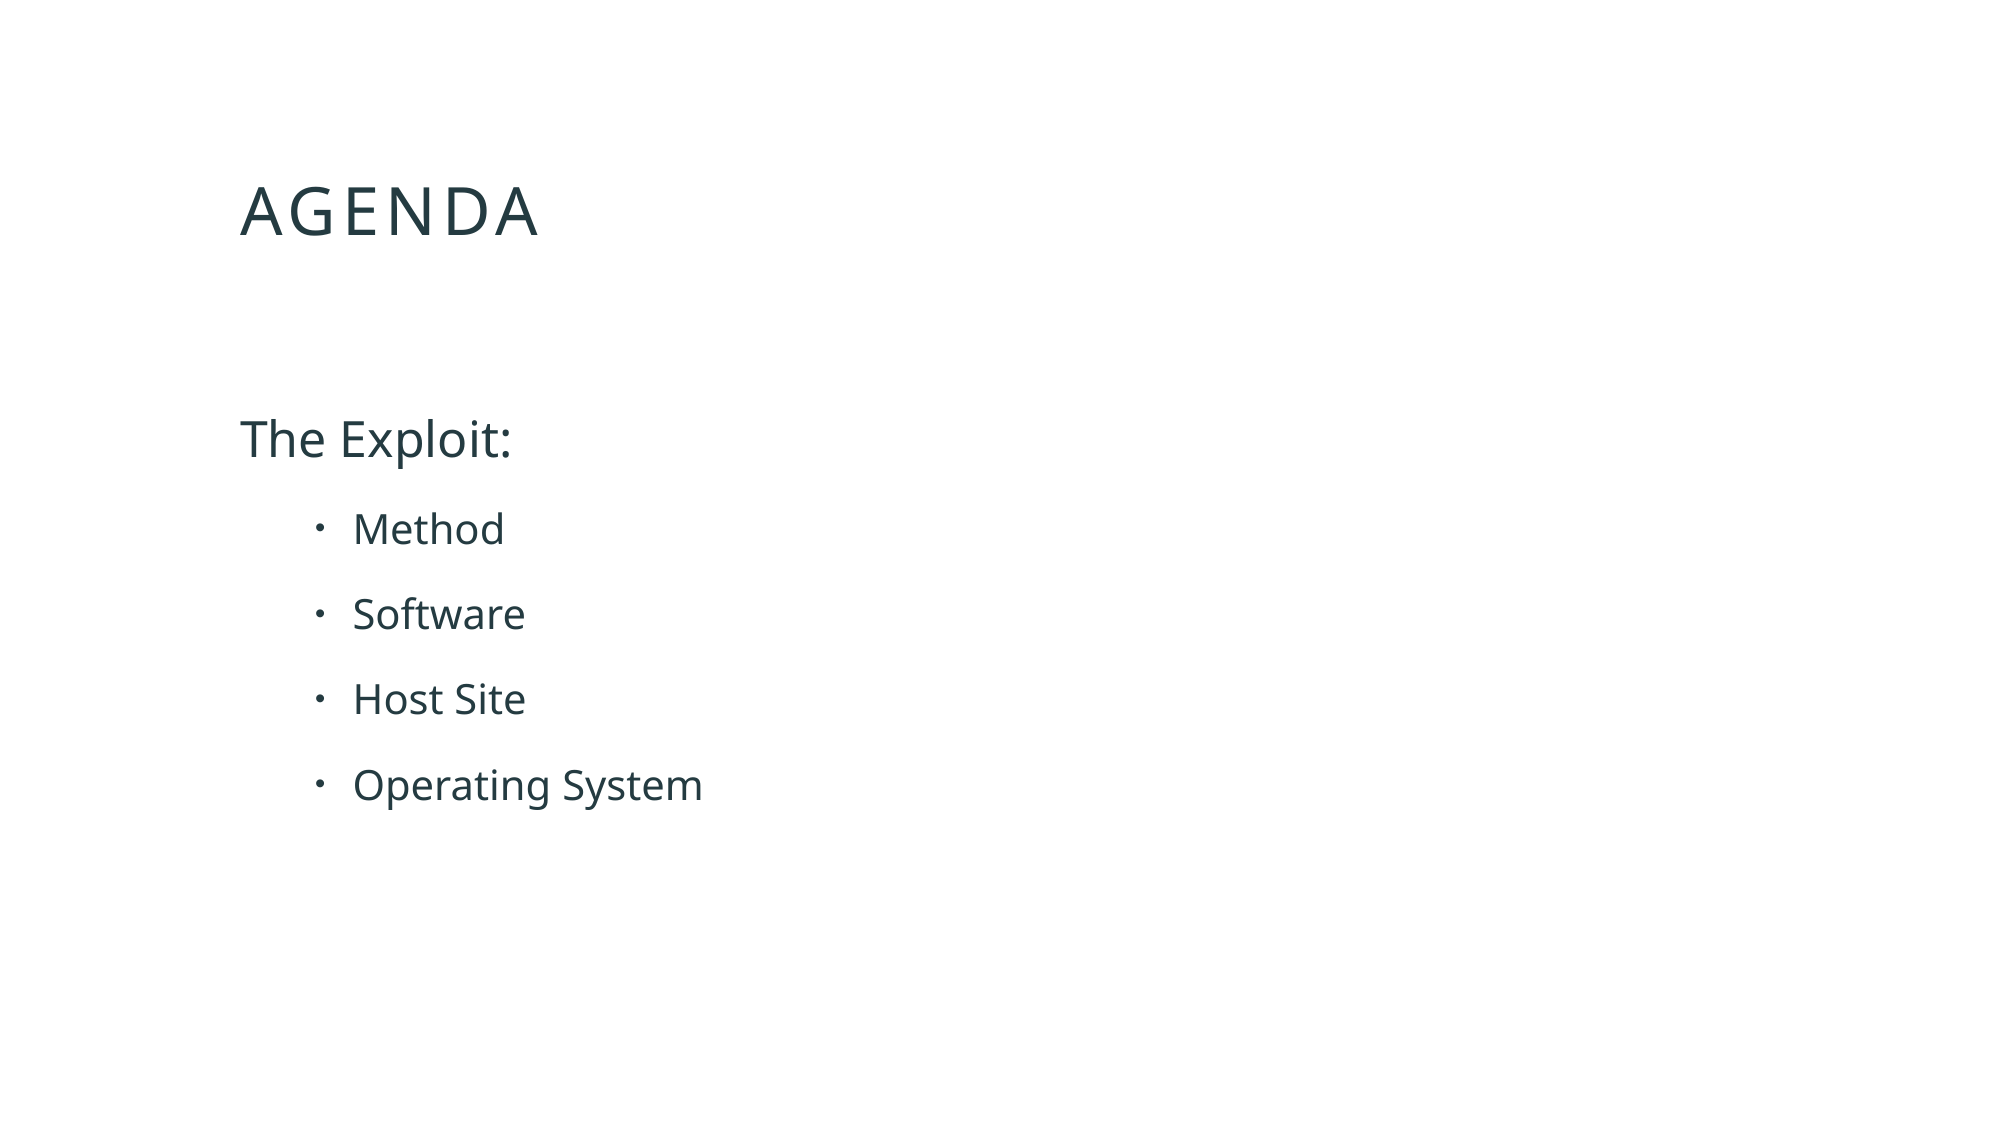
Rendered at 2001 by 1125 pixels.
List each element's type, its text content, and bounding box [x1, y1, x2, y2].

list The Exploit: Method Software Host Site Operating System [225, 369, 1782, 1013]
title Agenda [225, 112, 1782, 338]
